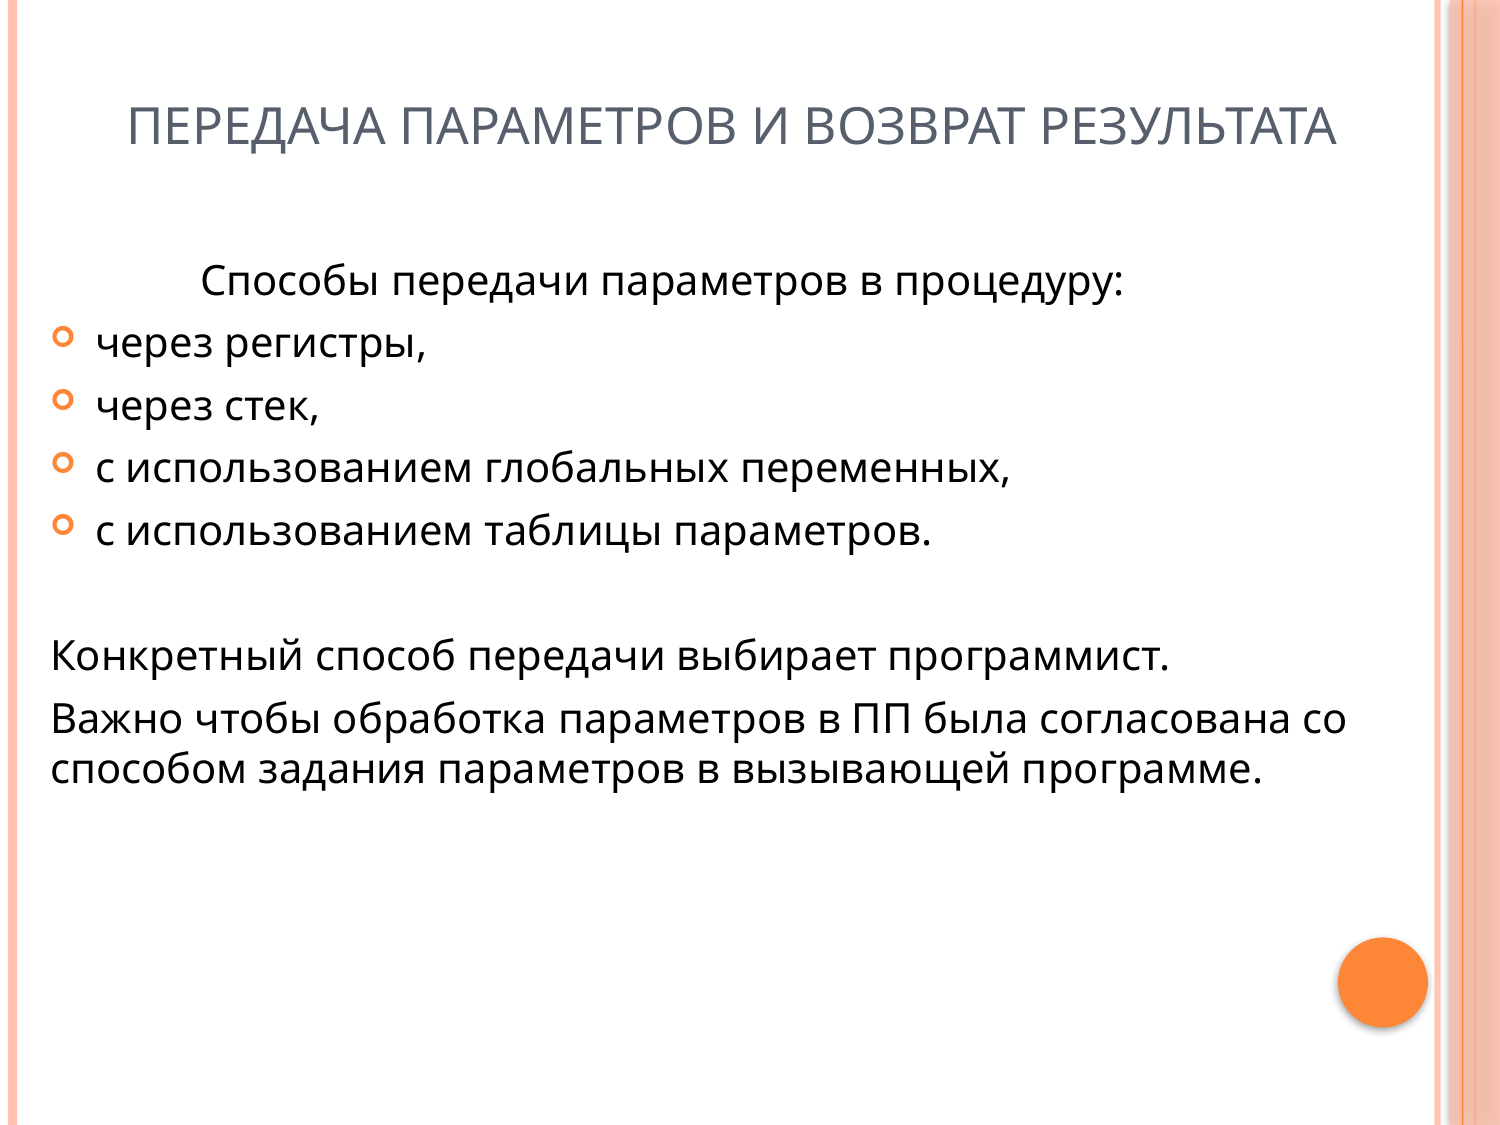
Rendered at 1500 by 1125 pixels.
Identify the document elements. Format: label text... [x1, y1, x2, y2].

title Передача параметров и возврат результата [35, 46, 1429, 163]
list Способы передачи параметров в процедуру: через регистры, через стек, с использованием глобальных переменных, с использованием таблицы параметров. Конкретный способ передачи выбирает программист. Важно чтобы обработка параметров в ПП была согласована со способом задания параметров в вызывающей программе. [35, 246, 1441, 1046]
